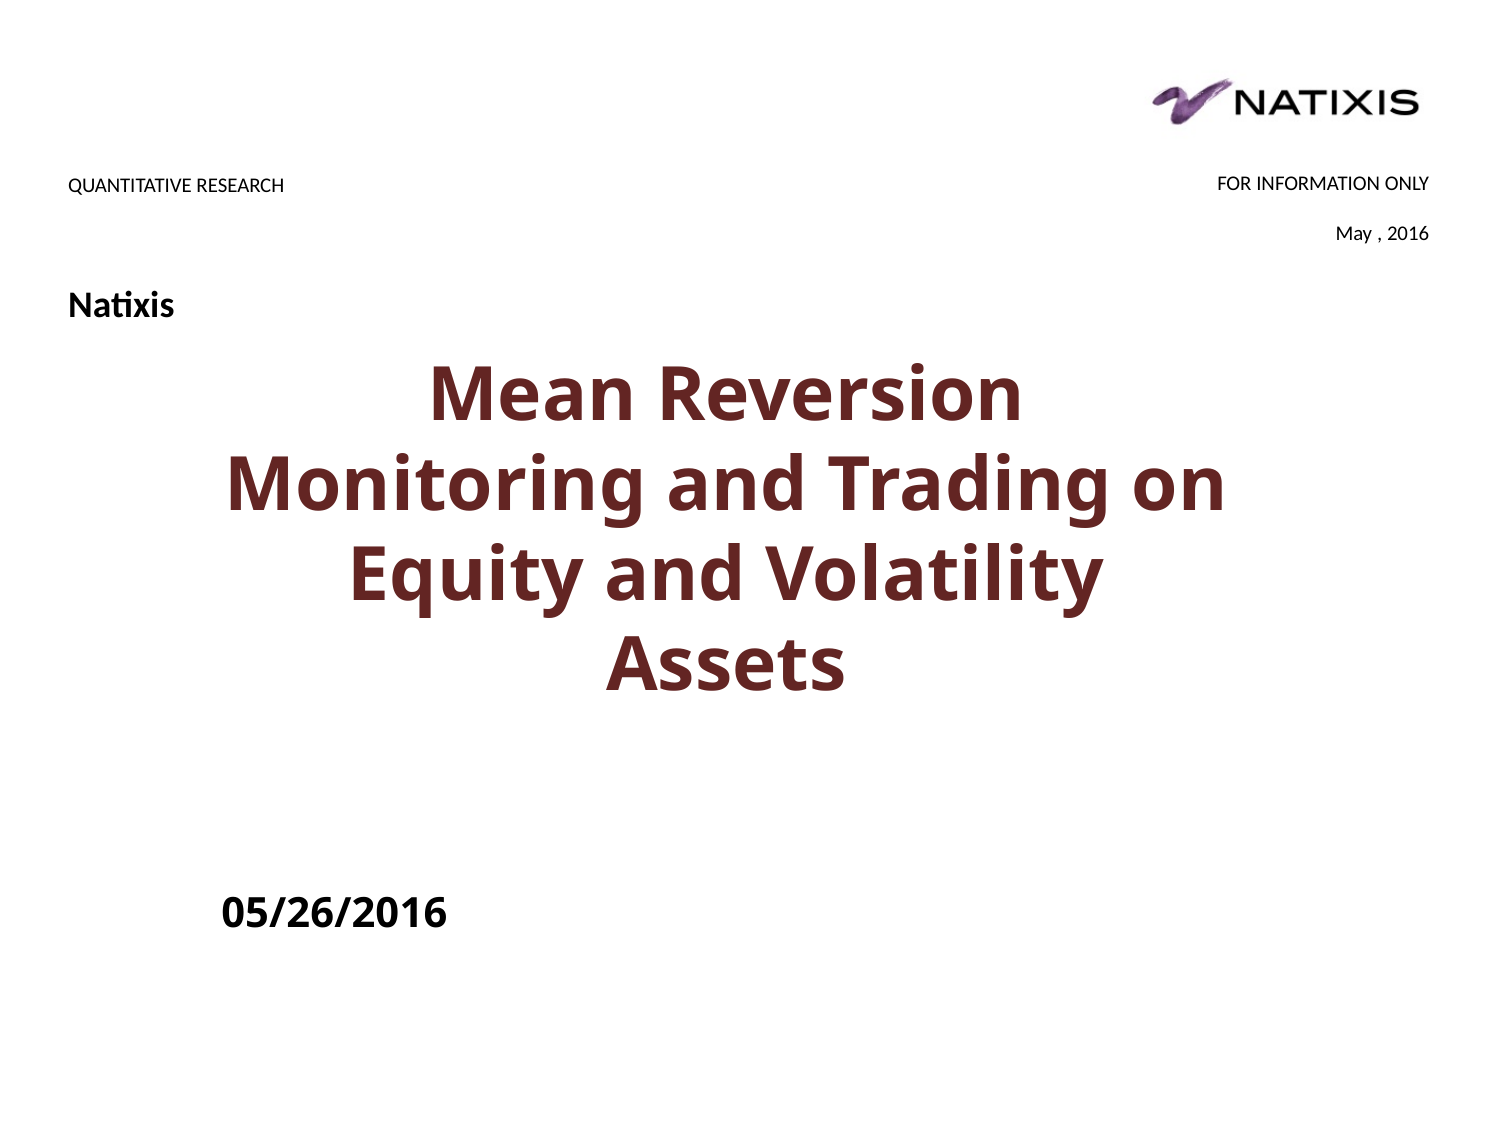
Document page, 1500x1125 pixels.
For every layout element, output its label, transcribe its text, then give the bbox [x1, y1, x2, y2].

text_box Mean Reversion Monitoring and Trading on Equity and Volatility Assets 05/26/2016 [206, 338, 1247, 943]
picture [1128, 54, 1467, 149]
